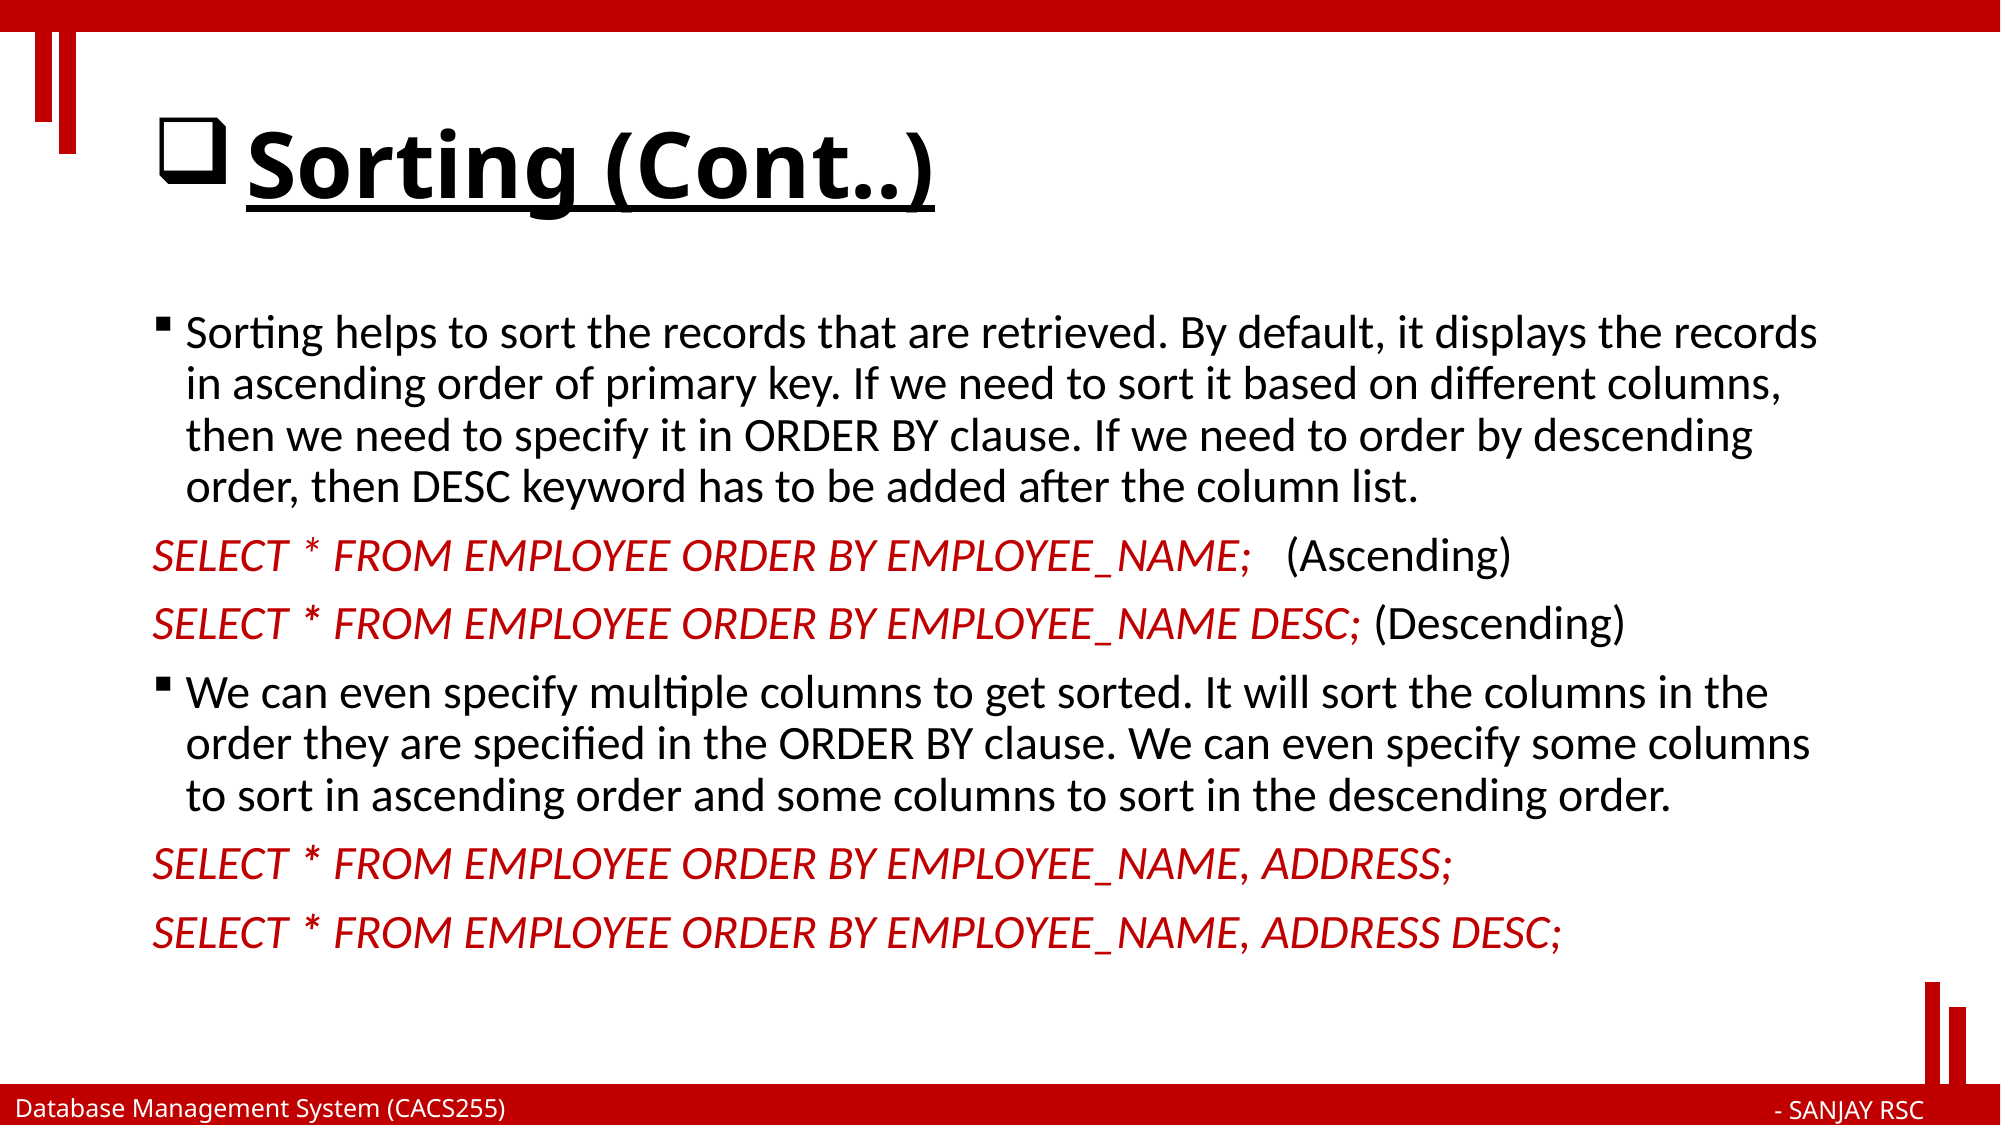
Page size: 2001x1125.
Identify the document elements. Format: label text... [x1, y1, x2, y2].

list Sorting helps to sort the records that are retrieved. By default, it displays the records in ascending order of primary key. If we need to sort it based on different columns, then we need to specify it in ORDER BY clause. If we need to order by descending order, then DESC keyword has to be added after the column list. SELECT * FROM EMPLOYEE ORDER BY EMPLOYEE_NAME; (Ascending) SELECT * FROM EMPLOYEE ORDER BY EMPLOYEE_NAME DESC; (Descending) We can even specify multiple columns to get sorted. It will sort the columns in the order they are specified in the ORDER BY clause. We can even specify some columns to sort in ascending order and some columns to sort in the descending order. SELECT * FROM EMPLOYEE ORDER BY EMPLOYEE_NAME, ADDRESS; SELECT * FROM EMPLOYEE ORDER BY EMPLOYEE_NAME, ADDRESS DESC; [137, 299, 1863, 1014]
title Sorting (Cont..) [137, 59, 1863, 278]
